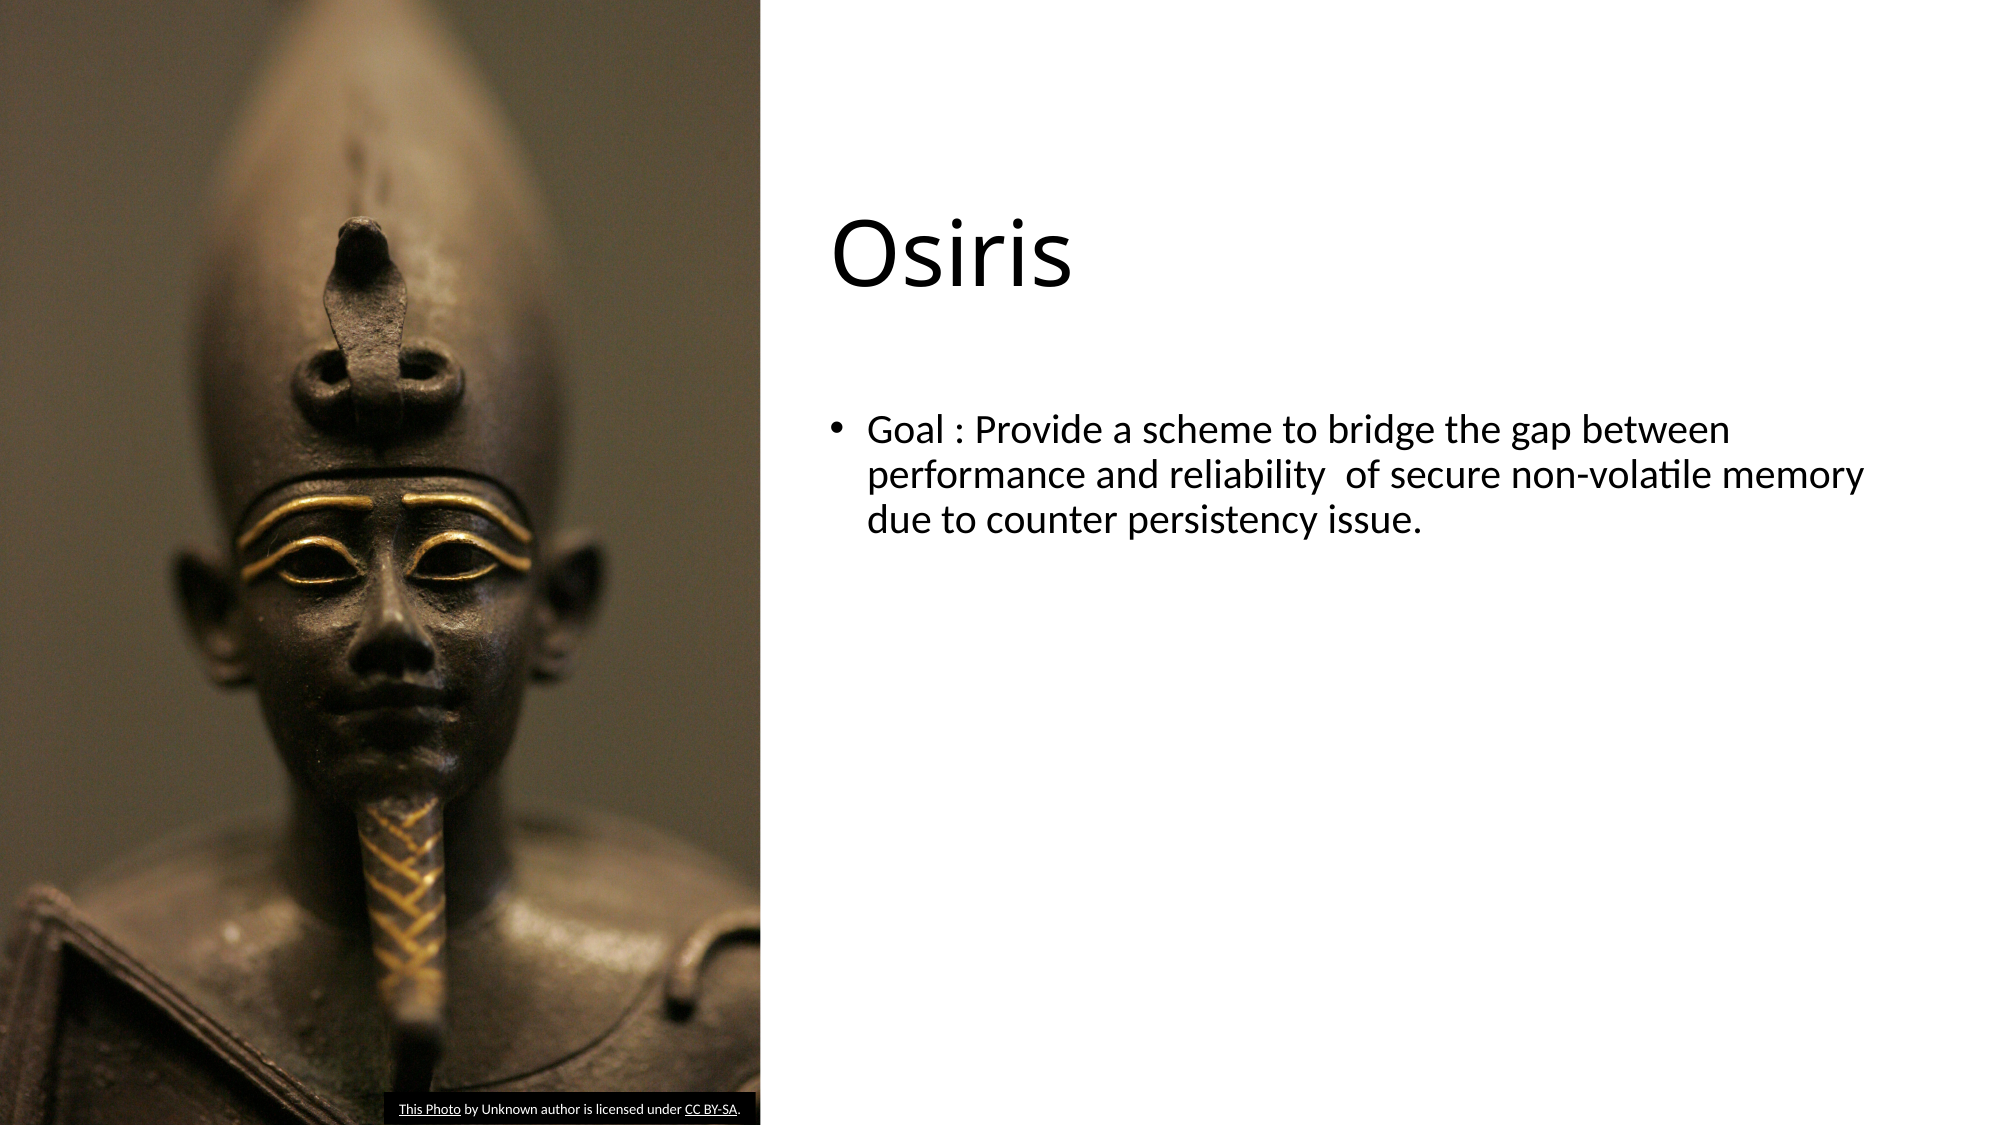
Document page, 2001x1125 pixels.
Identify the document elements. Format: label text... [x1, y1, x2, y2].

picture [0, 0, 761, 1125]
title Osiris [814, 103, 1895, 315]
list Goal : Provide a scheme to bridge the gap between performance and reliability of secure non-volatile memory due to counter persistency issue. [814, 399, 1895, 1021]
